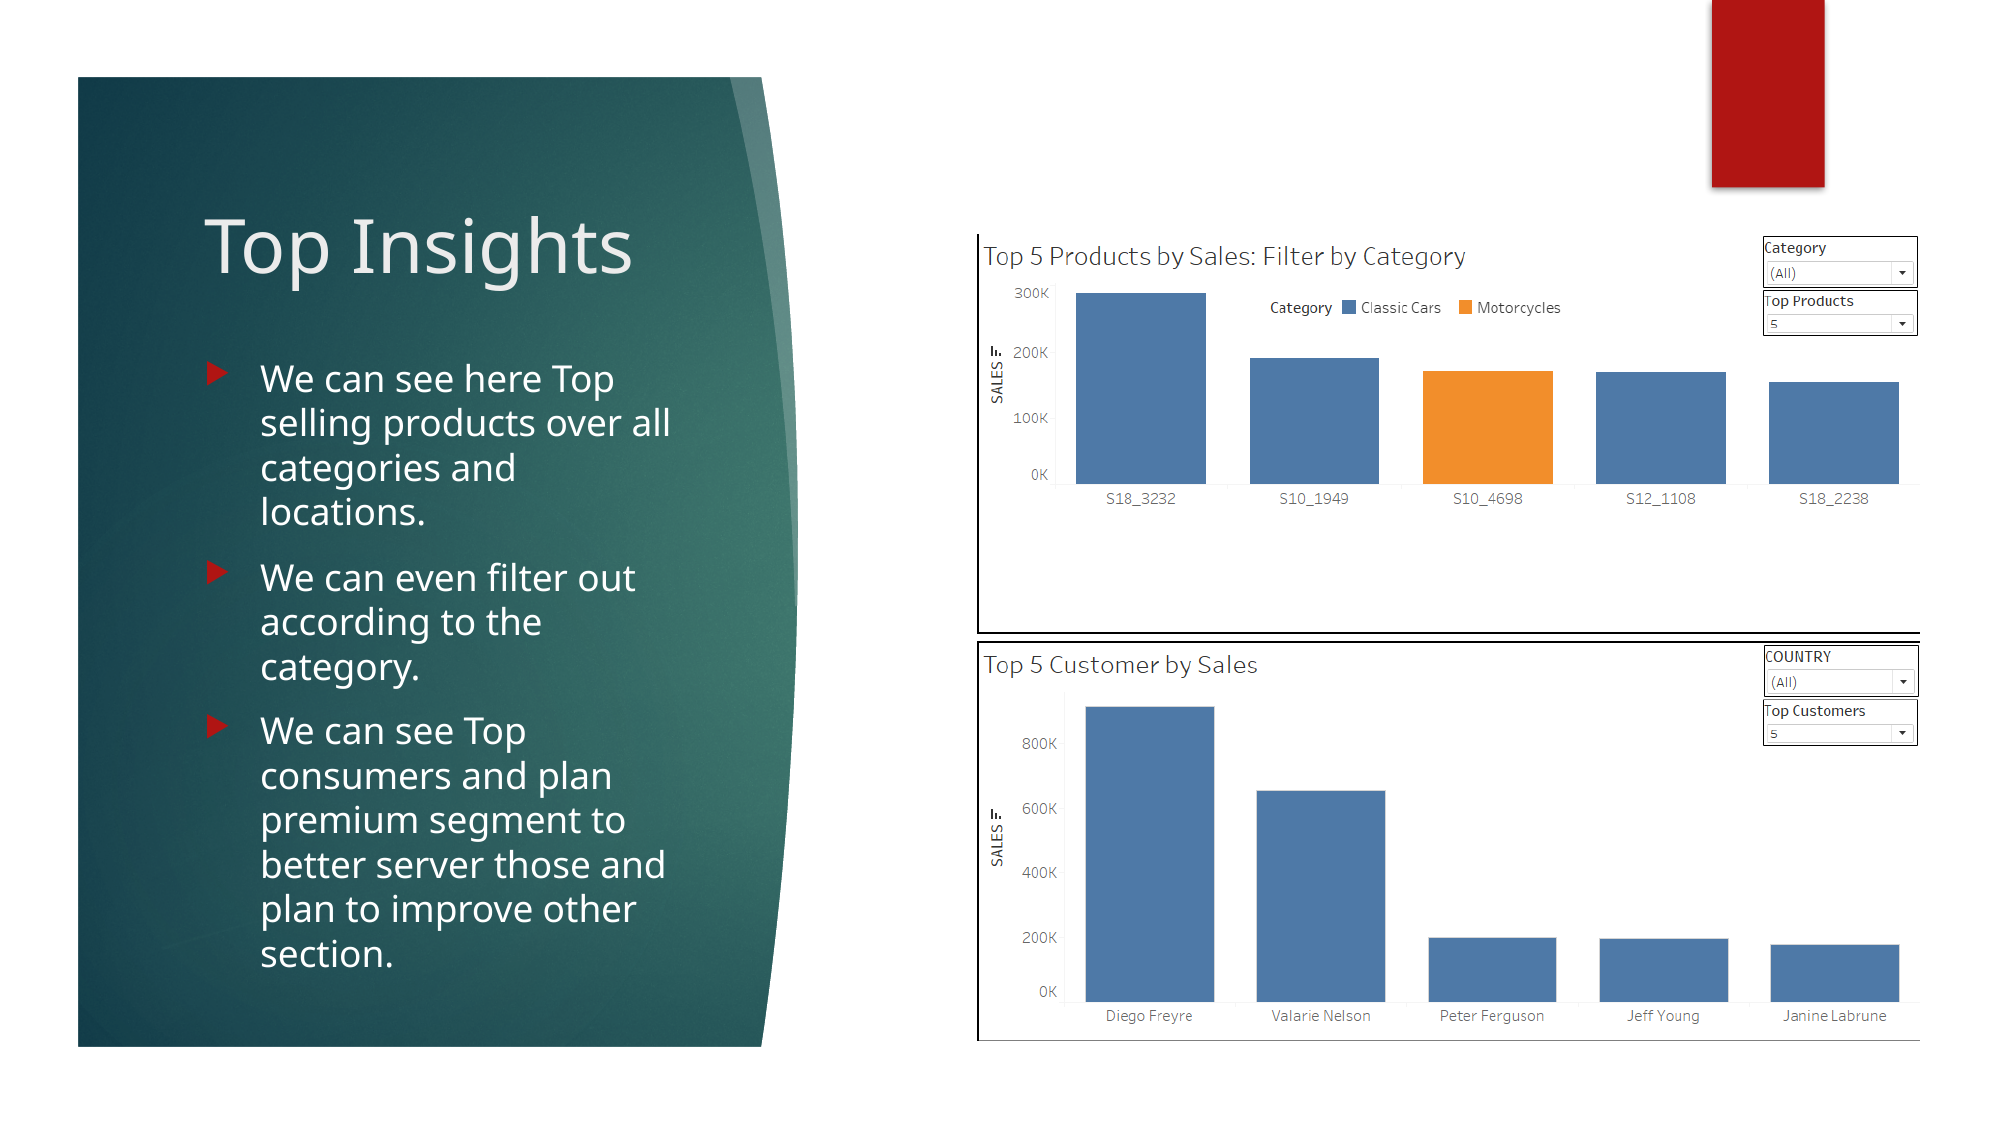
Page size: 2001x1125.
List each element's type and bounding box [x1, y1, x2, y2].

picture [976, 234, 1920, 1041]
text_box [0, 0, 2000, 1125]
